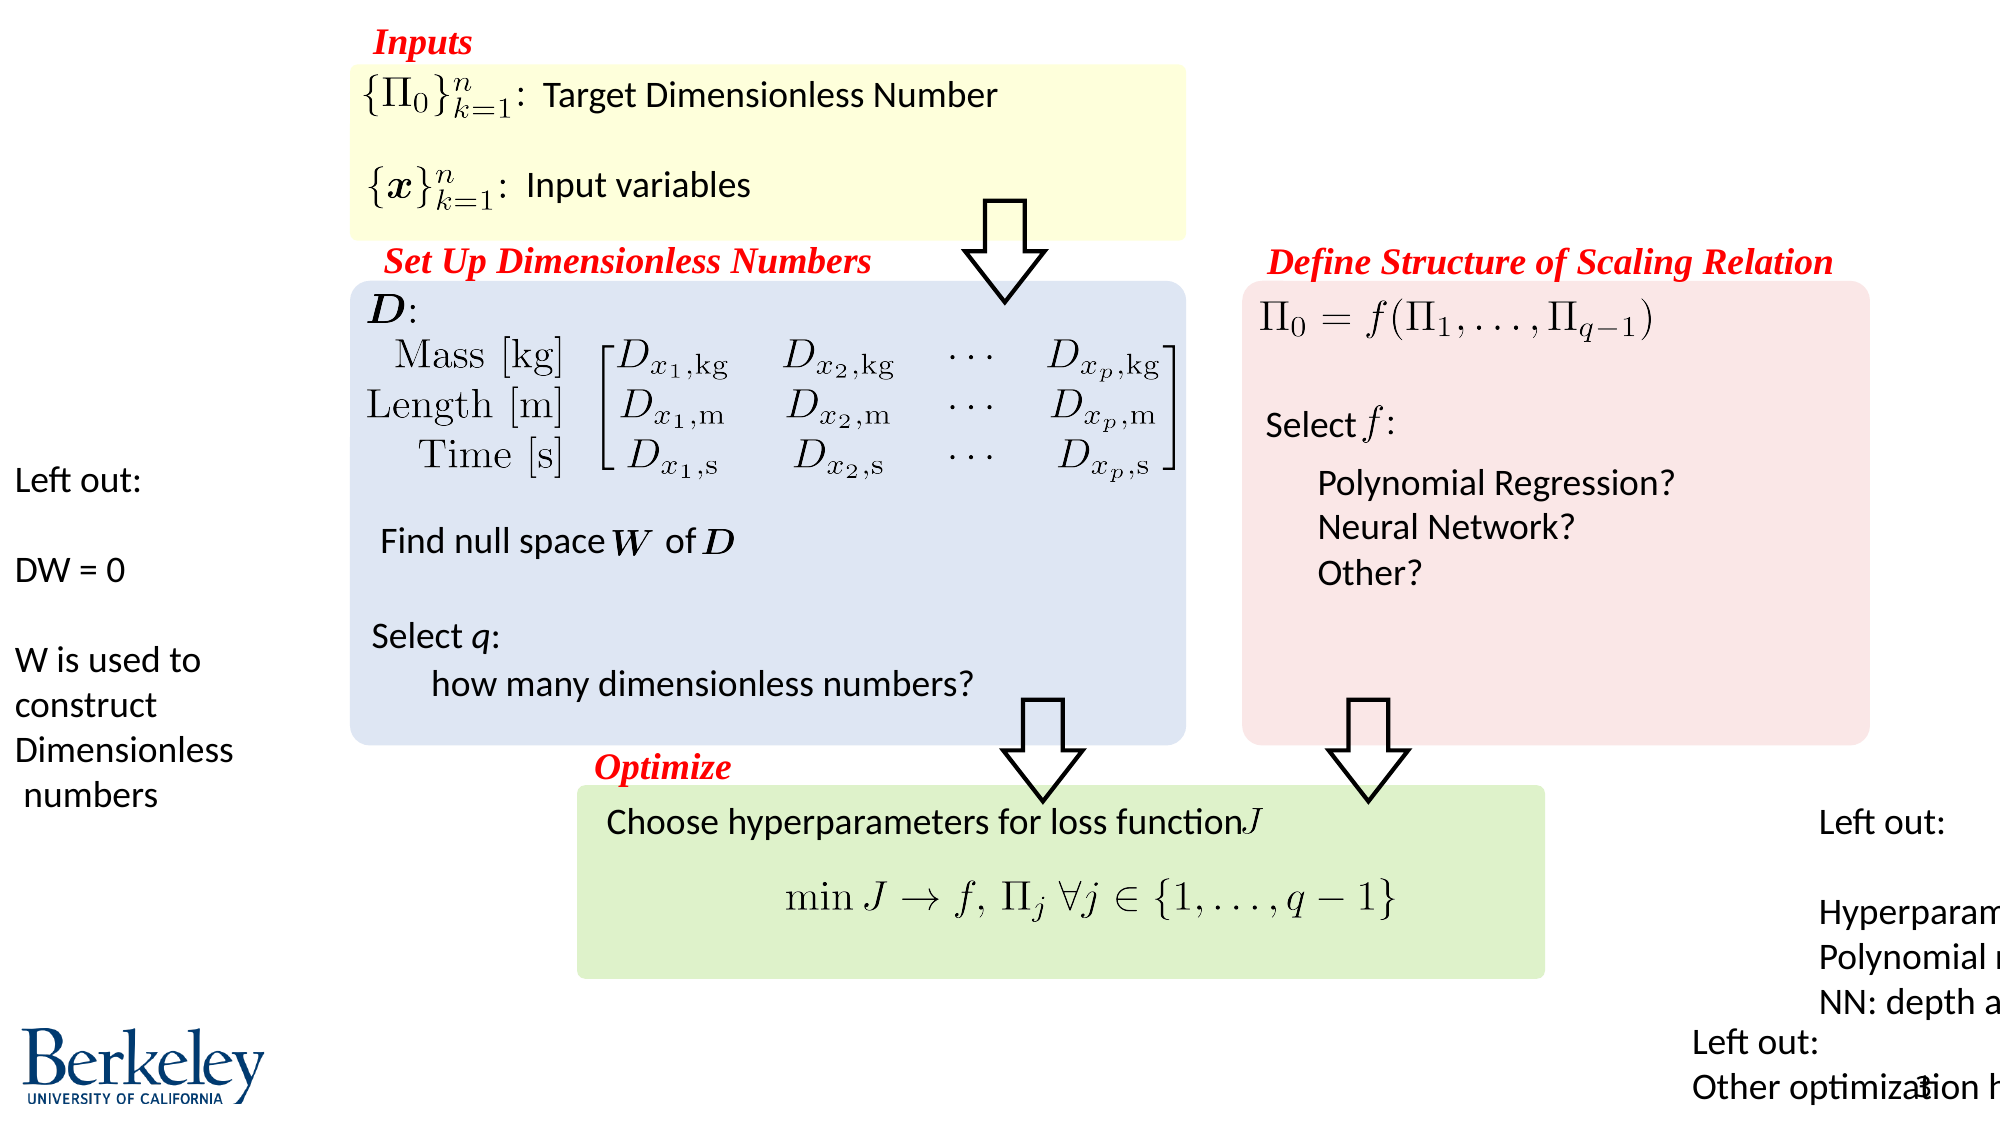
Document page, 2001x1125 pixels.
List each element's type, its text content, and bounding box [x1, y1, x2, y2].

text_box Choose hyperparameters for loss function [591, 789, 1260, 850]
text_box Left out: DW = 0 W is used to construct Dimensionless numbers [0, 447, 294, 823]
picture [702, 529, 734, 555]
text_box [348, 279, 1188, 747]
text_box Select q: [356, 603, 516, 664]
picture [786, 878, 1395, 922]
picture [1242, 808, 1263, 834]
picture [368, 166, 505, 210]
text_box how many dimensionless numbers? [416, 651, 991, 712]
text_box [1001, 698, 1085, 789]
text_box Left out: Other optimization hyperparamters [1677, 1009, 2000, 1115]
text_box Inputs [358, 9, 488, 70]
text_box Select [1250, 392, 1372, 453]
text_box Left out: Hyperparameters on f Polynomial reg: order NN: depth and width [1803, 789, 2000, 1009]
text_box [1326, 698, 1411, 804]
text_box [962, 199, 1047, 304]
picture [363, 74, 523, 118]
text_box Define Structure of Scaling Relation [1252, 229, 1850, 290]
picture [1260, 298, 1651, 342]
text_box [348, 63, 1188, 242]
picture [1362, 405, 1393, 443]
text_box [575, 784, 1547, 980]
text_box Set Up Dimensionless Numbers [368, 242, 888, 289]
picture [367, 294, 415, 324]
text_box Target Dimensionless Number [528, 62, 1014, 123]
text_box Optimize [579, 734, 747, 795]
text_box Input variables [511, 152, 767, 212]
picture [612, 530, 654, 556]
text_box Find null space of [365, 509, 721, 569]
text_box Polynomial Regression? Neural Network? Other? [1302, 450, 1692, 600]
picture [367, 336, 1175, 482]
text_box [1241, 279, 1872, 747]
